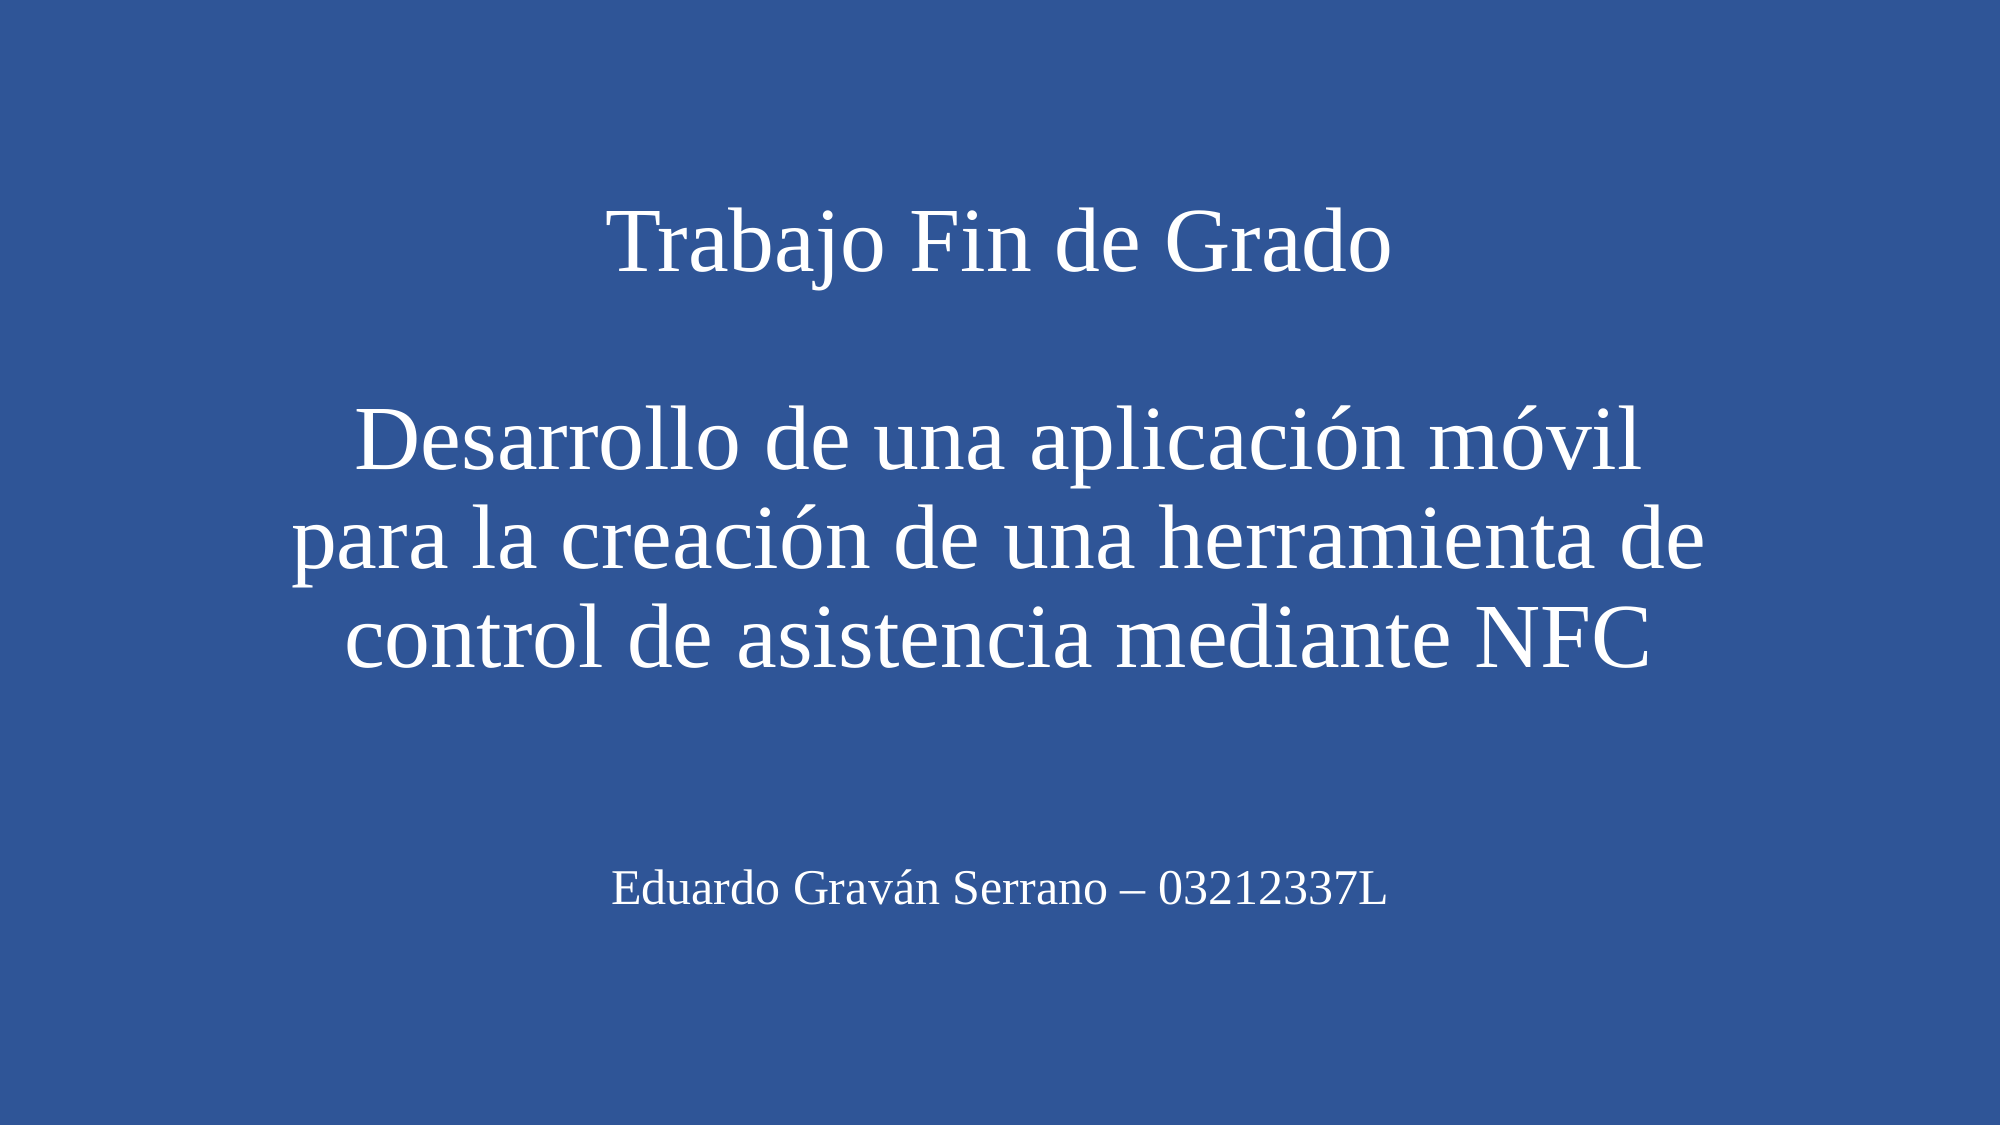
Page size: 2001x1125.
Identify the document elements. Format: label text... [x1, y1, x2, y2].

title Trabajo Fin de Grado Desarrollo de una aplicación móvil para la creación de una herramienta de control de asistencia mediante NFC [249, 184, 1750, 695]
subtitle Eduardo Graván Serrano – 03212337L [249, 853, 1750, 1125]
